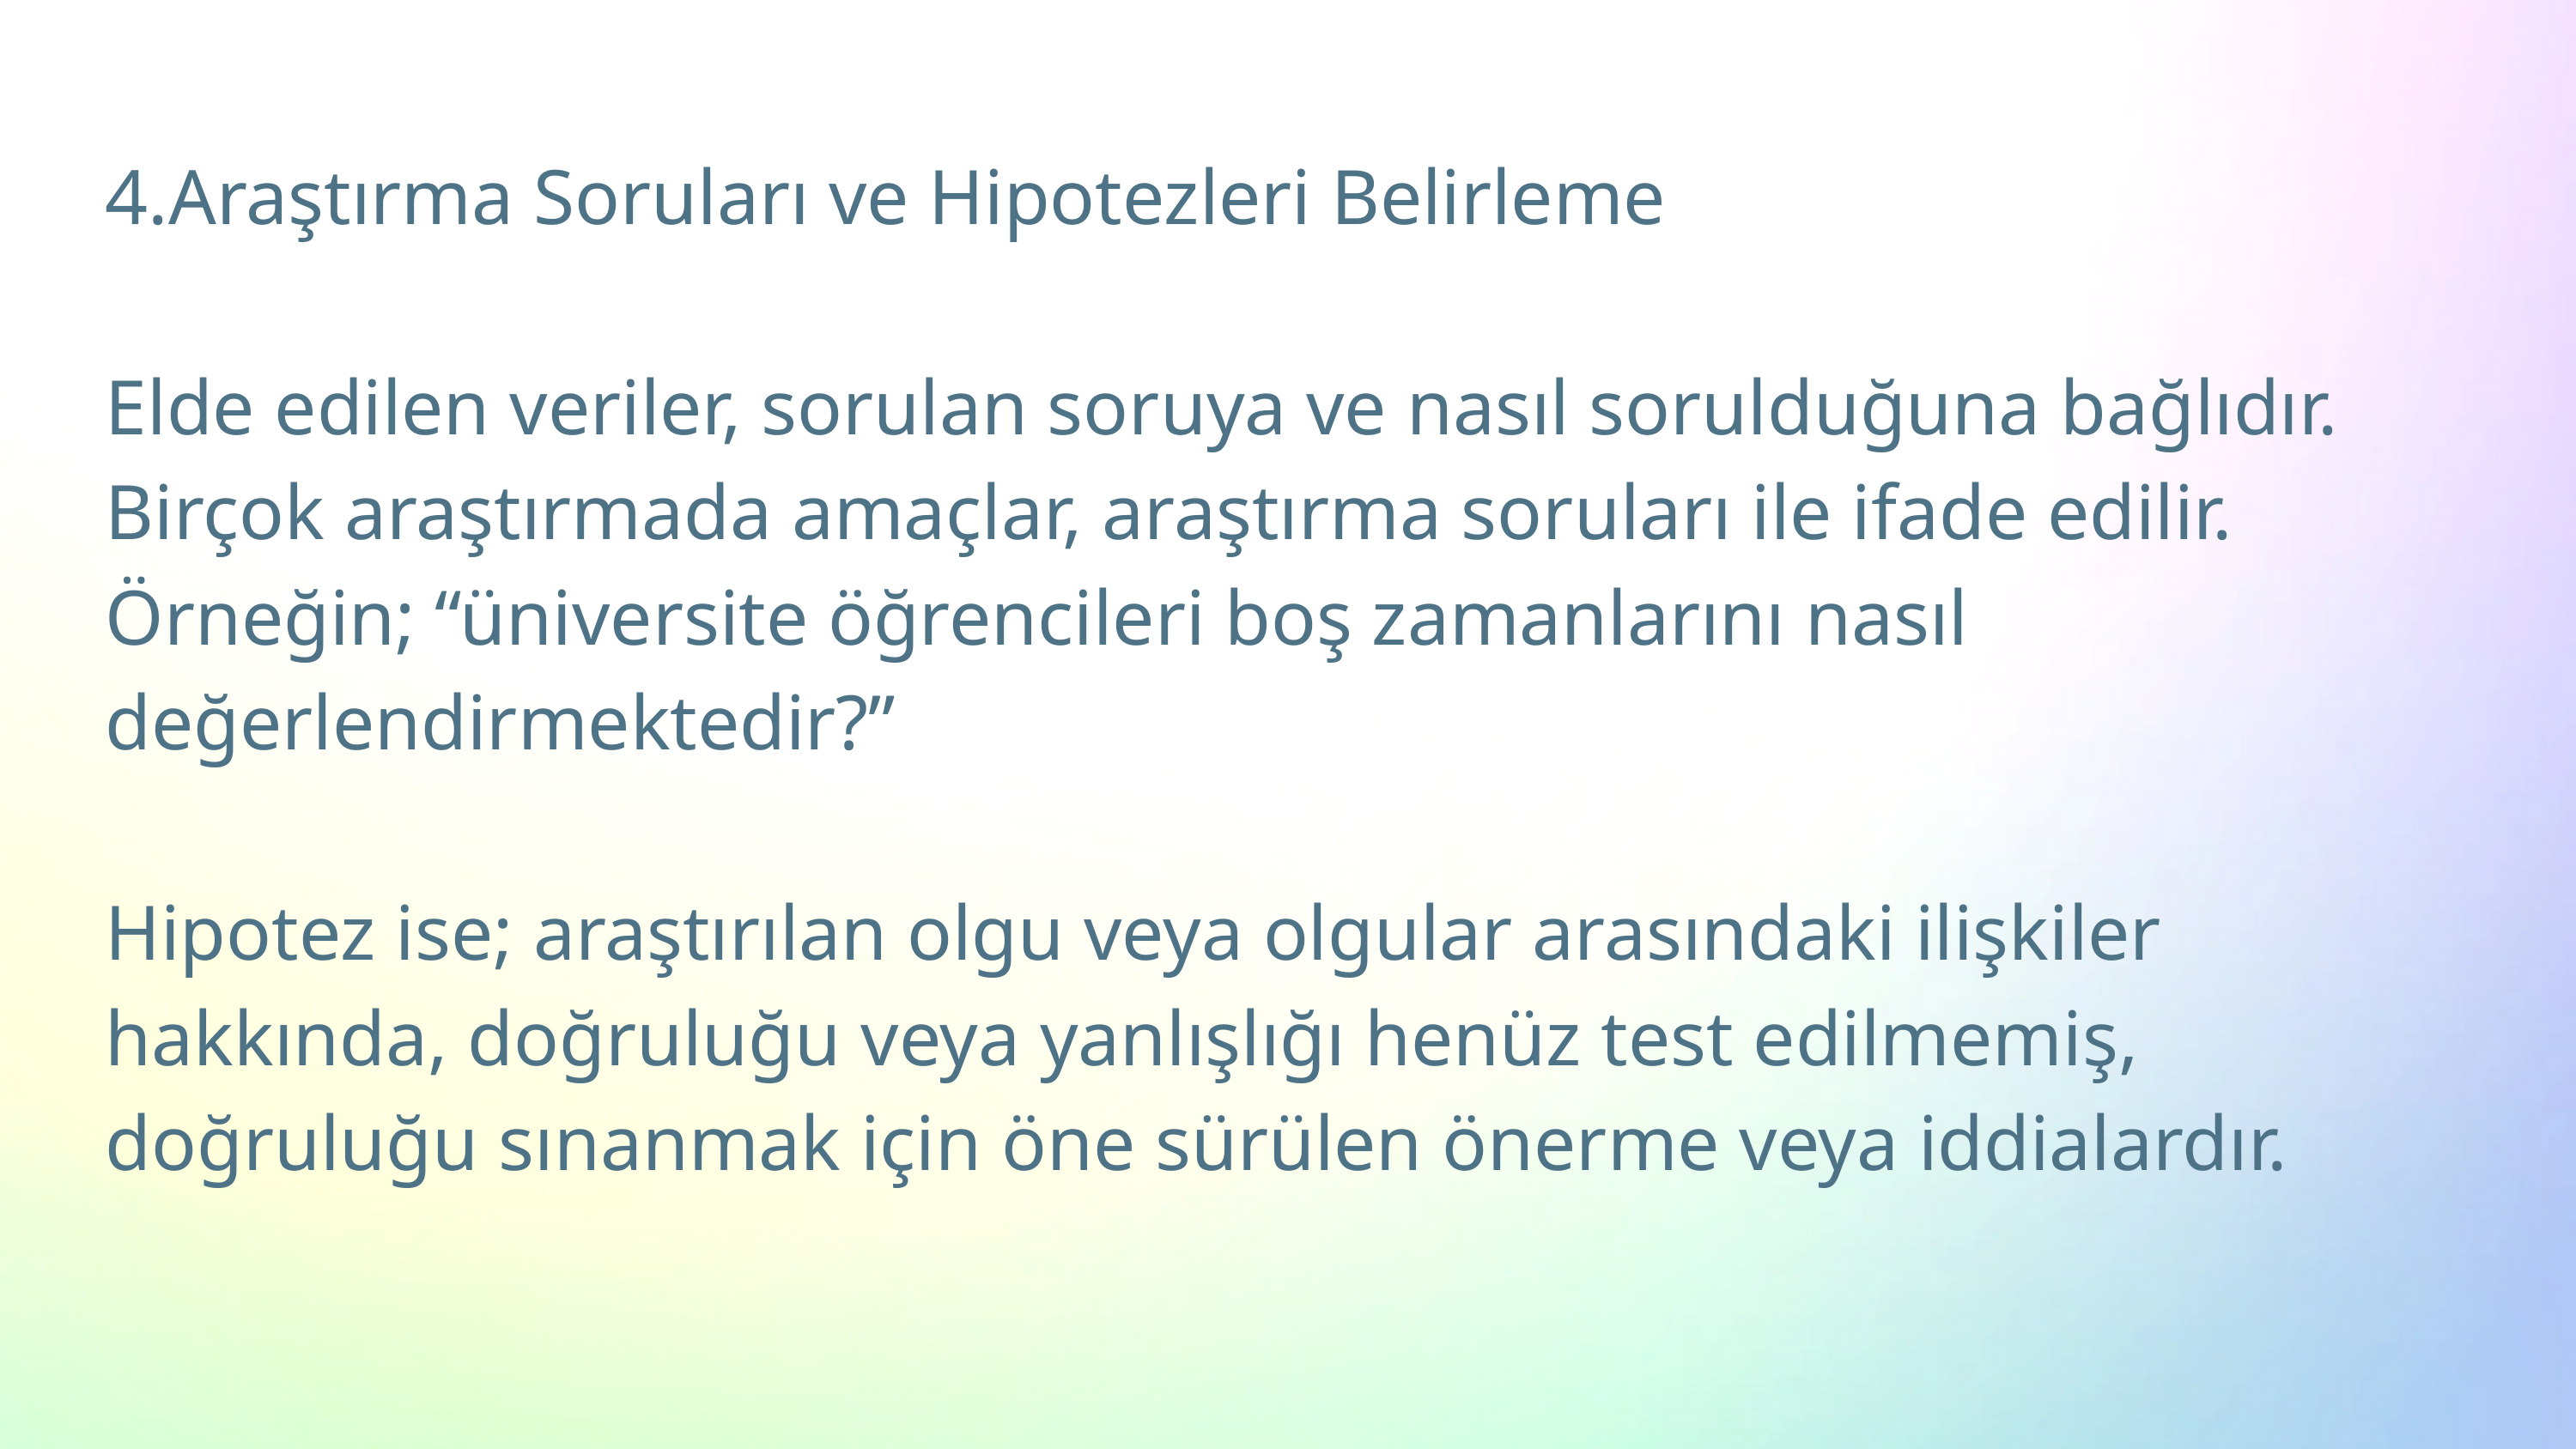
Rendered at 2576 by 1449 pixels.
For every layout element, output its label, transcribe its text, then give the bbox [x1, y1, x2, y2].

text_box [0, 0, 2576, 1449]
text_box 4.Araştırma Soruları ve Hipotezleri Belirleme Elde edilen veriler, sorulan soruya ve nasıl sorulduğuna bağlıdır. Birçok araştırmada amaçlar, araştırma soruları ile ifade edilir. Örneğin; “üniversite öğrencileri boş zamanlarını nasıl değerlendirmektedir?” Hipotez ise; araştırılan olgu veya olgular arasındaki ilişkiler hakkında, doğruluğu veya yanlışlığı henüz test edilmemiş, doğruluğu sınanmak için öne sürülen önerme veya iddialardır. [106, 134, 2470, 1185]
